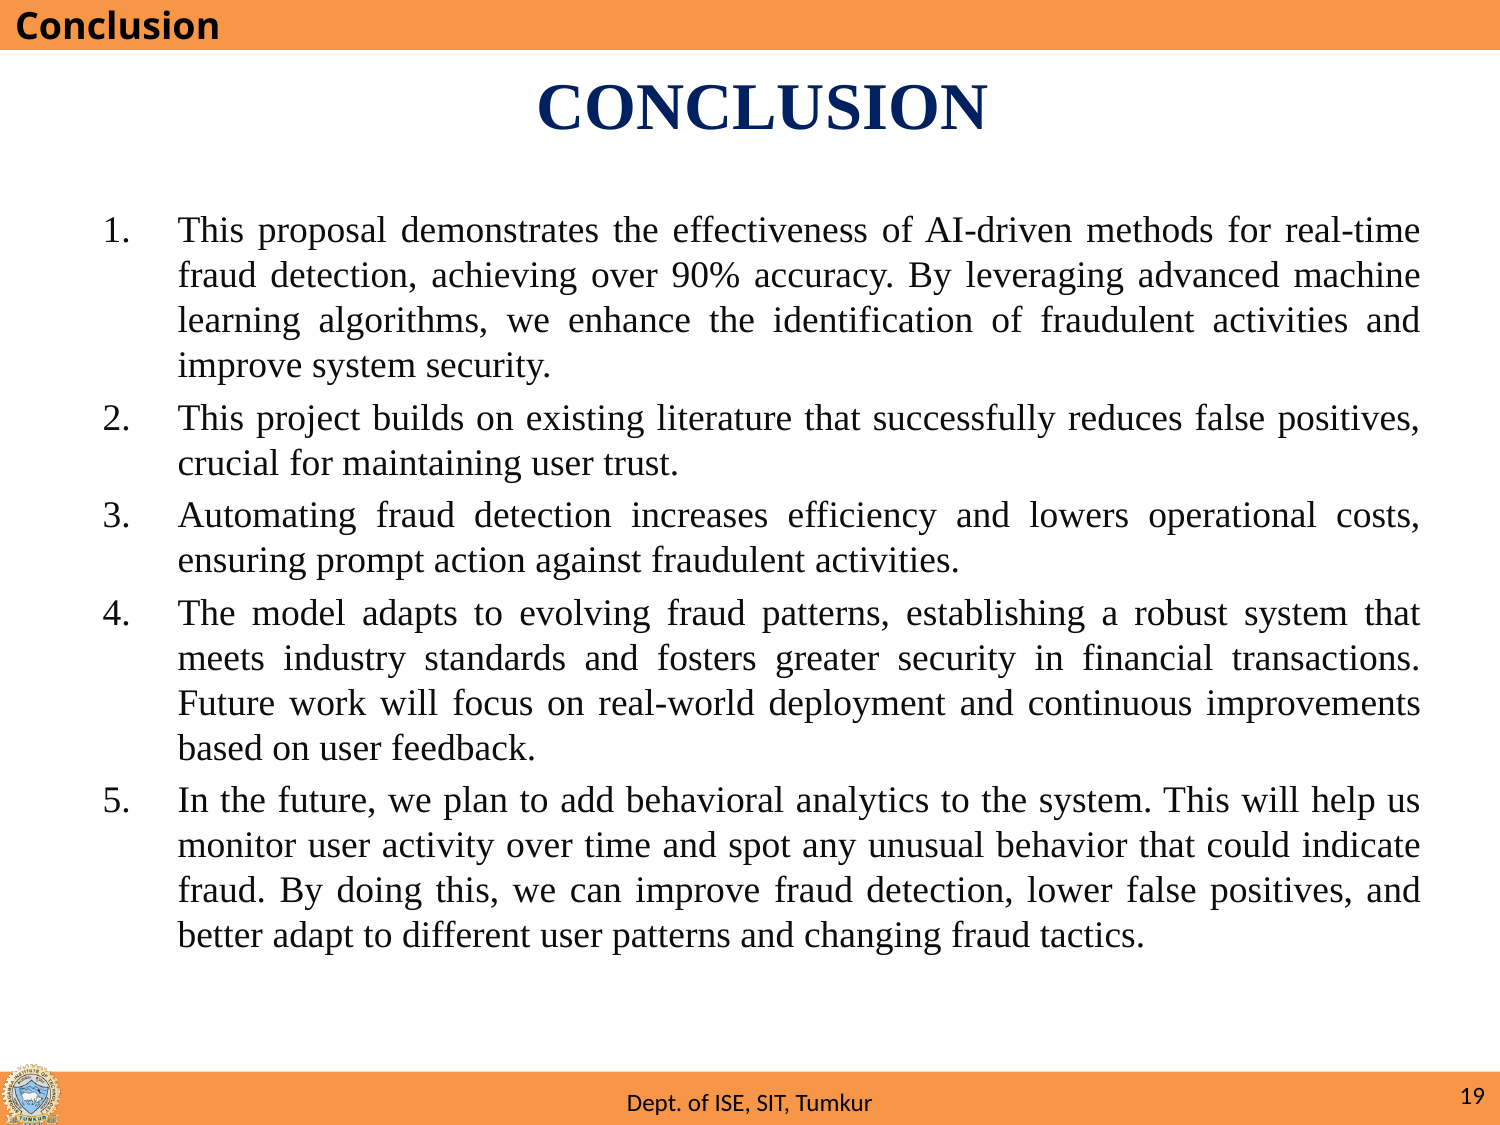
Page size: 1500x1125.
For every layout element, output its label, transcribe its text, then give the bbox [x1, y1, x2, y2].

text_box Dept. of ISE, SIT, Tumkur [66, 1071, 1149, 1125]
title CONCLUSION [87, 50, 1438, 155]
text_box 19 [1149, 1065, 1500, 1125]
text_box Conclusion [0, 0, 1500, 50]
list This proposal demonstrates the effectiveness of AI-driven methods for real-time fraud detection, achieving over 90% accuracy. By leveraging advanced machine learning algorithms, we enhance the identification of fraudulent activities and improve system security. This project builds on existing literature that successfully reduces false positives, crucial for maintaining user trust. Automating fraud detection increases efficiency and lowers operational costs, ensuring prompt action against fraudulent activities. The model adapts to evolving fraud patterns, establishing a robust system that meets industry standards and fosters greater security in financial transactions. Future work will focus on real-world deployment and continuous improvements based on user feedback. In the future, we plan to add behavioral analytics to the system. This will help us monitor user activity over time and spot any unusual behavior that could indicate fraud. By doing this, we can improve fraud detection, lower false positives, and better adapt to different user patterns and changing fraud tactics. [87, 197, 1438, 1016]
picture [0, 1063, 62, 1125]
